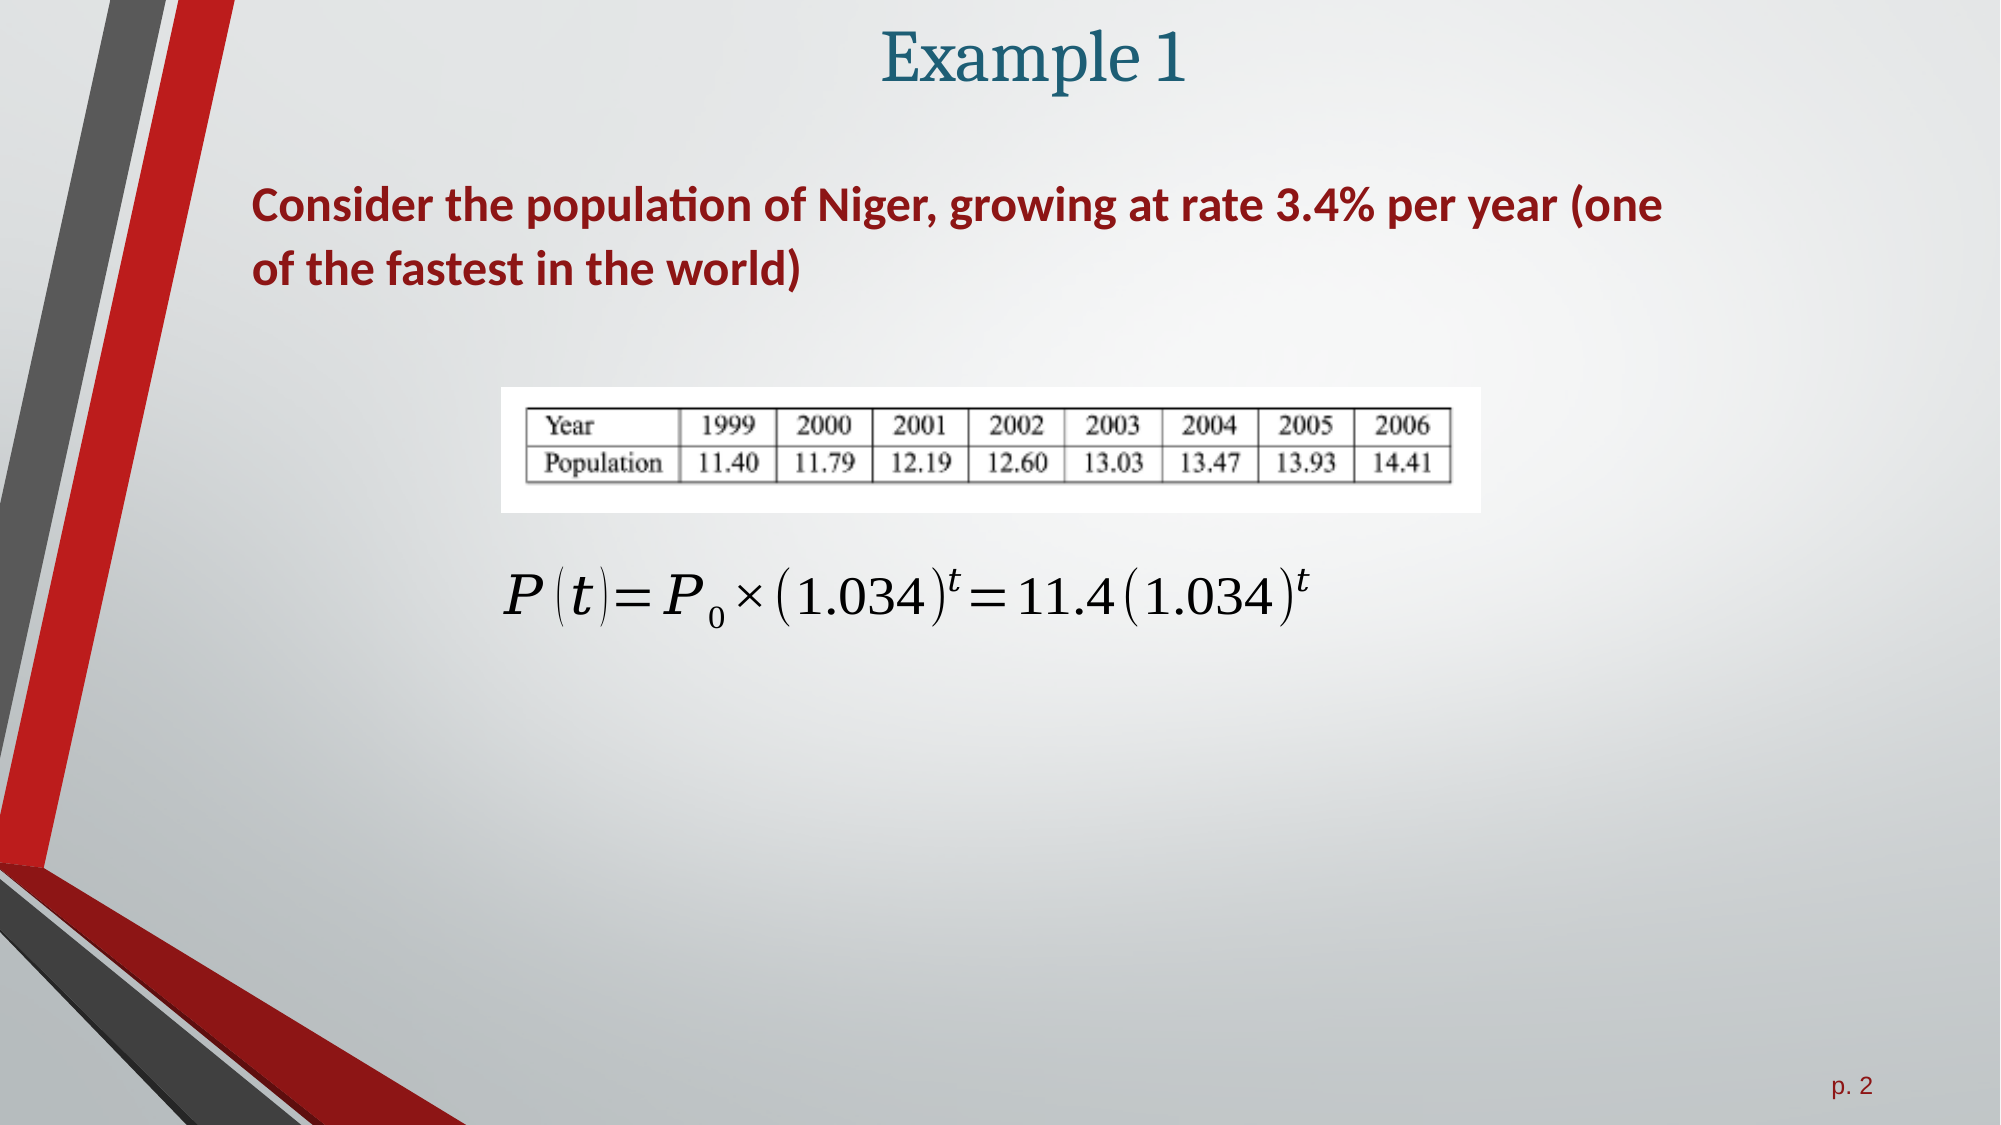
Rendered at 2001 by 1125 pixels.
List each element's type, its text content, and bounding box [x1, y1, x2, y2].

title Example 1 [190, 0, 1876, 105]
text_box Consider the population of Niger, growing at rate 3.4% per year (one of the fastest in the world) [237, 159, 1683, 303]
picture [501, 387, 1481, 513]
